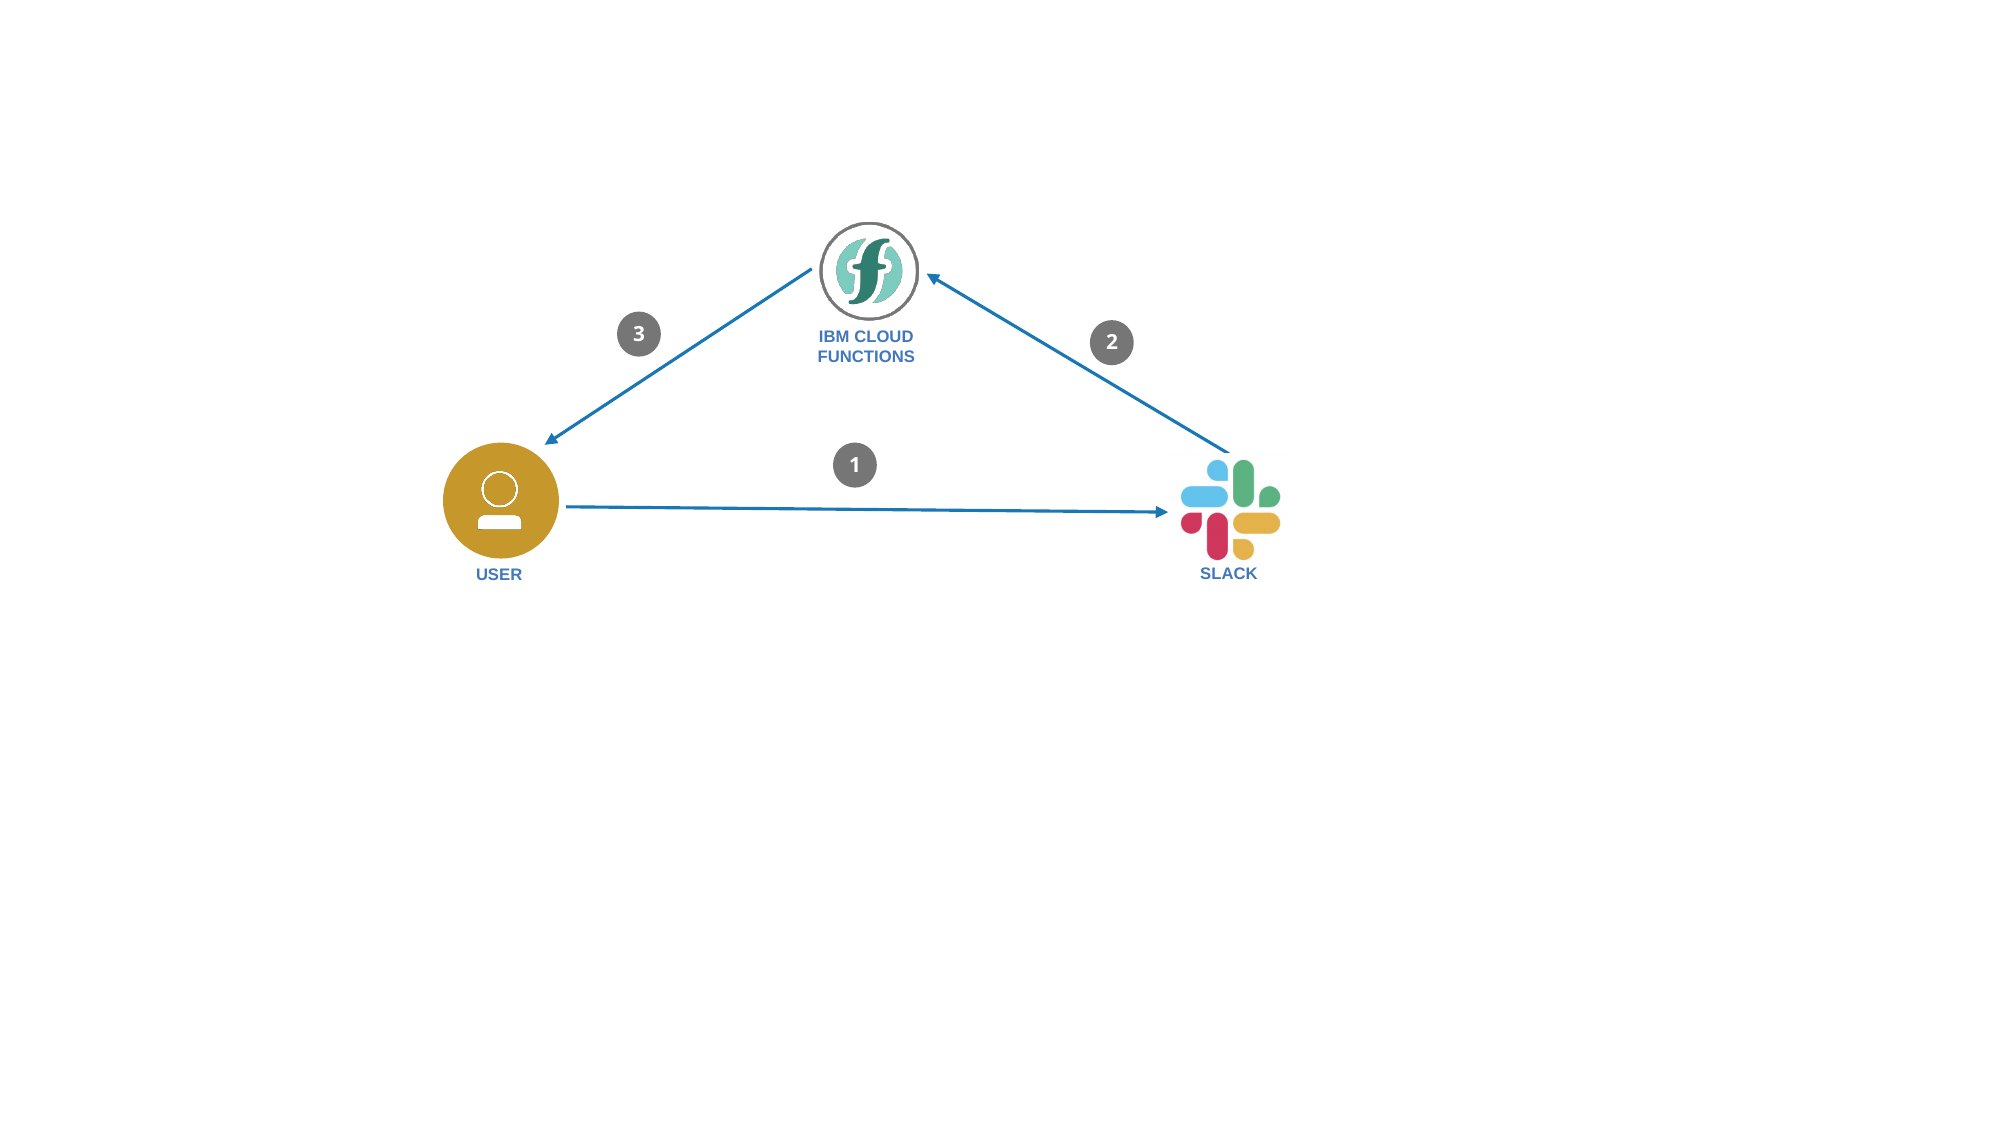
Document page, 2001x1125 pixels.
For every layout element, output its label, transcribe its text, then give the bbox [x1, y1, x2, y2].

picture [1168, 453, 1290, 571]
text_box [617, 311, 661, 357]
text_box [544, 268, 812, 445]
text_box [832, 442, 877, 488]
text_box IBM CLOUD FUNCTIONS [812, 331, 926, 367]
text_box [421, 442, 578, 584]
text_box SLACK [1150, 562, 1308, 583]
picture [811, 216, 927, 331]
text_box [566, 506, 1168, 513]
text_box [926, 273, 1229, 454]
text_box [1089, 320, 1134, 366]
